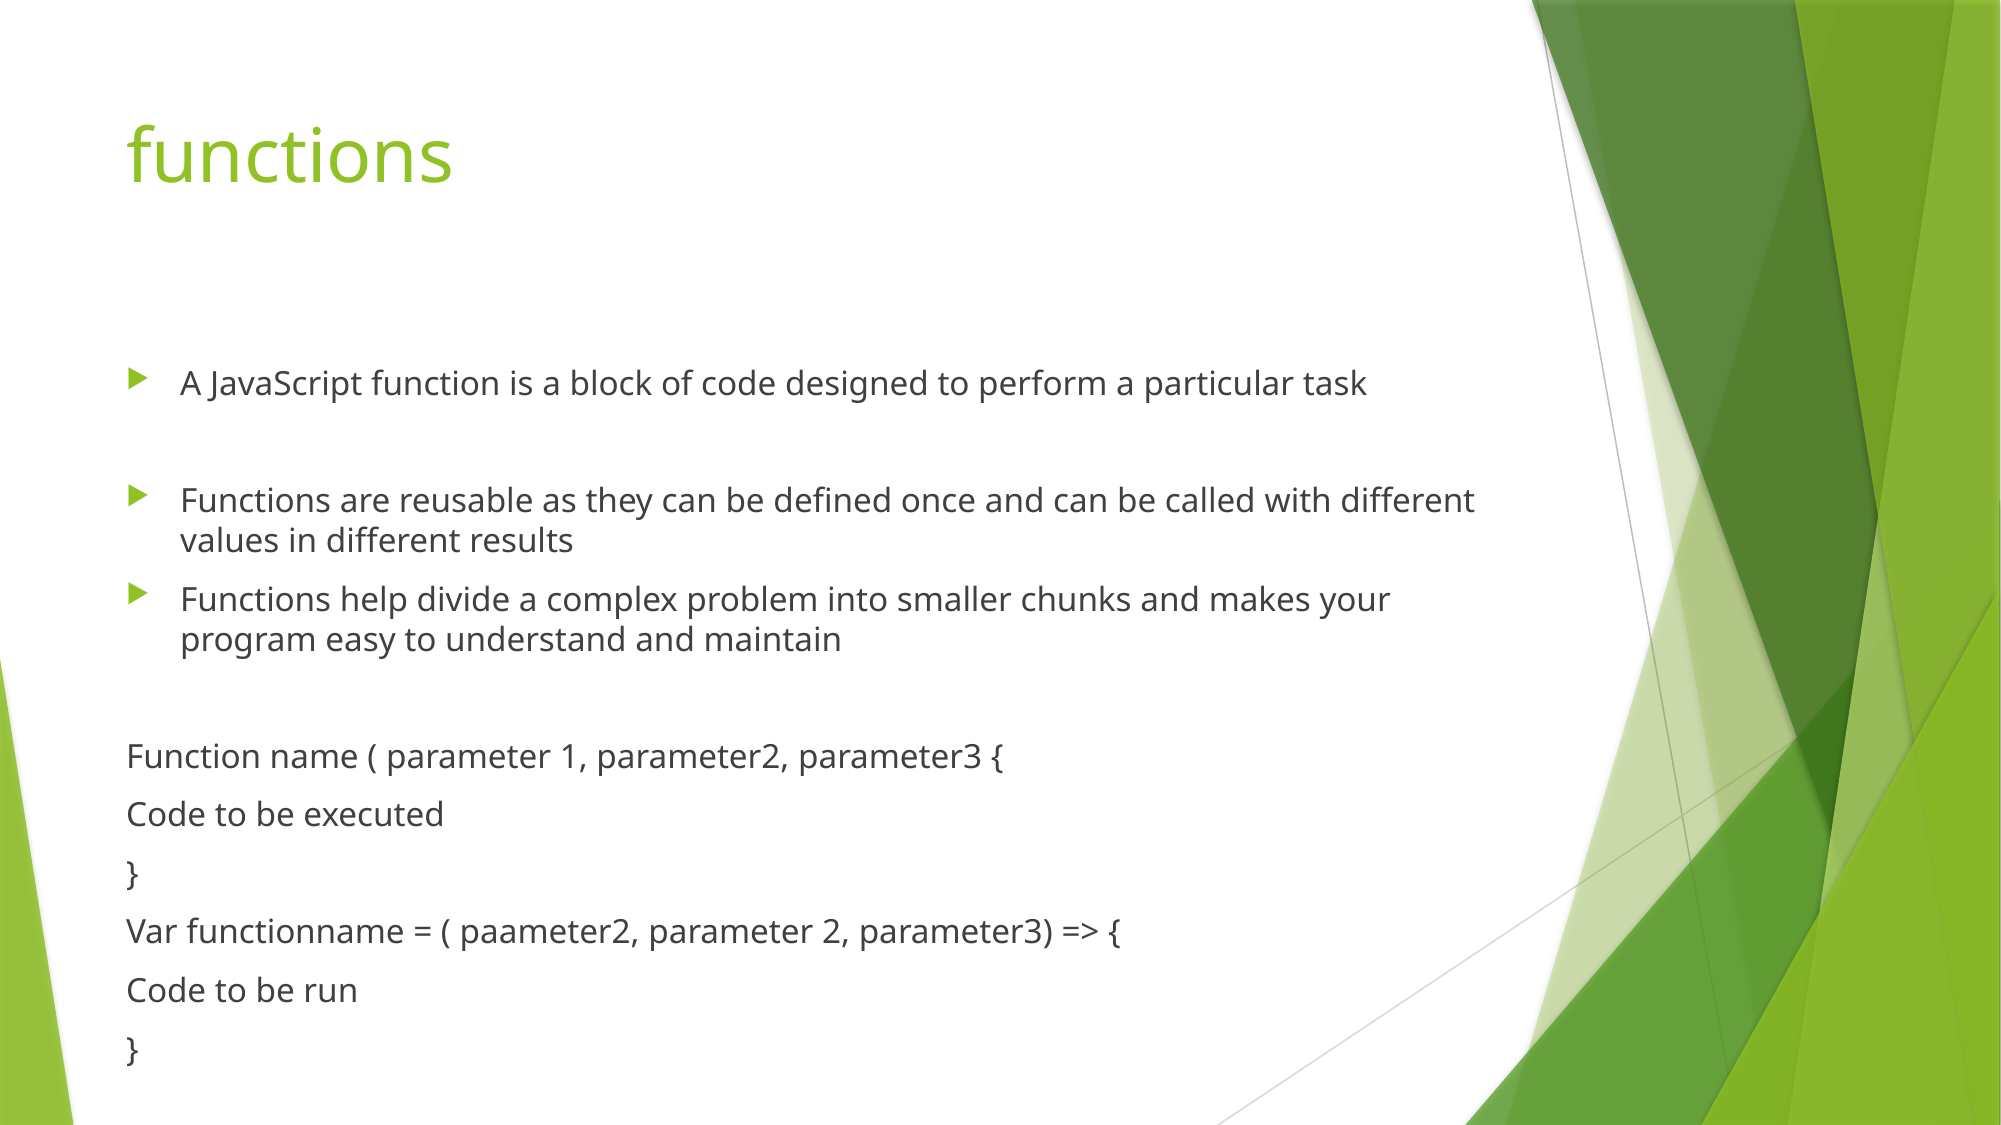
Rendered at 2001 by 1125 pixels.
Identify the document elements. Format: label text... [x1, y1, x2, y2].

list A JavaScript function is a block of code designed to perform a particular task Functions are reusable as they can be defined once and can be called with different values in different results Functions help divide a complex problem into smaller chunks and makes your program easy to understand and maintain Function name ( parameter 1, parameter2, parameter3 { Code to be executed } Var functionname = ( paameter2, parameter 2, parameter3) => { Code to be run } [111, 354, 1522, 1077]
title functions [111, 99, 1522, 317]
